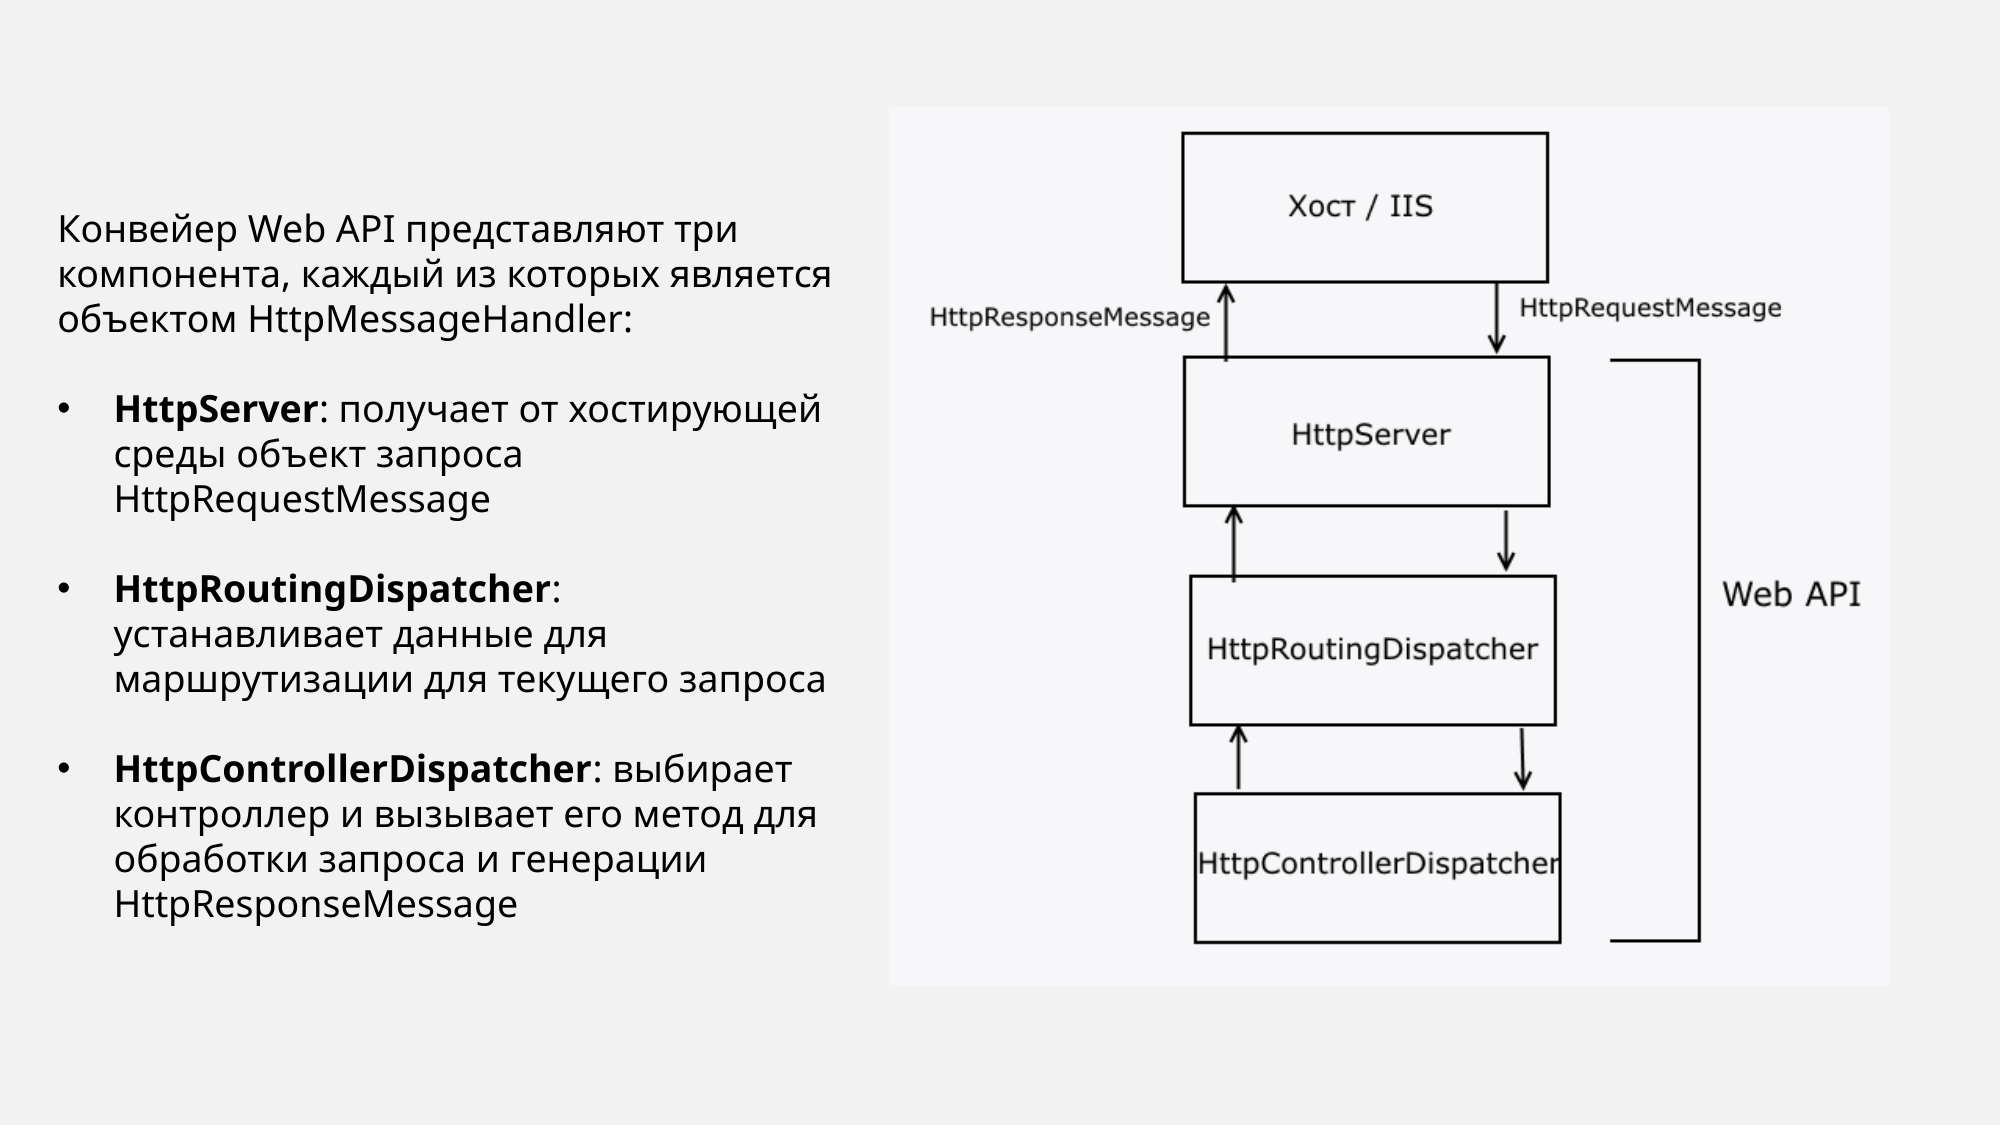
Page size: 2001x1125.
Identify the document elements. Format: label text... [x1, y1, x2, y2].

picture [889, 107, 1889, 985]
text_box Конвейер Web API представляют три компонента, каждый из которых является объектом HttpMessageHandler: HttpServer: получает от хостирующей среды объект запроса HttpRequestMessage HttpRoutingDispatcher: устанавливает данные для маршрутизации для текущего запроса HttpControllerDispatcher: выбирает контроллер и вызывает его метод для обработки запроса и генерации HttpResponseMessage [42, 197, 850, 933]
